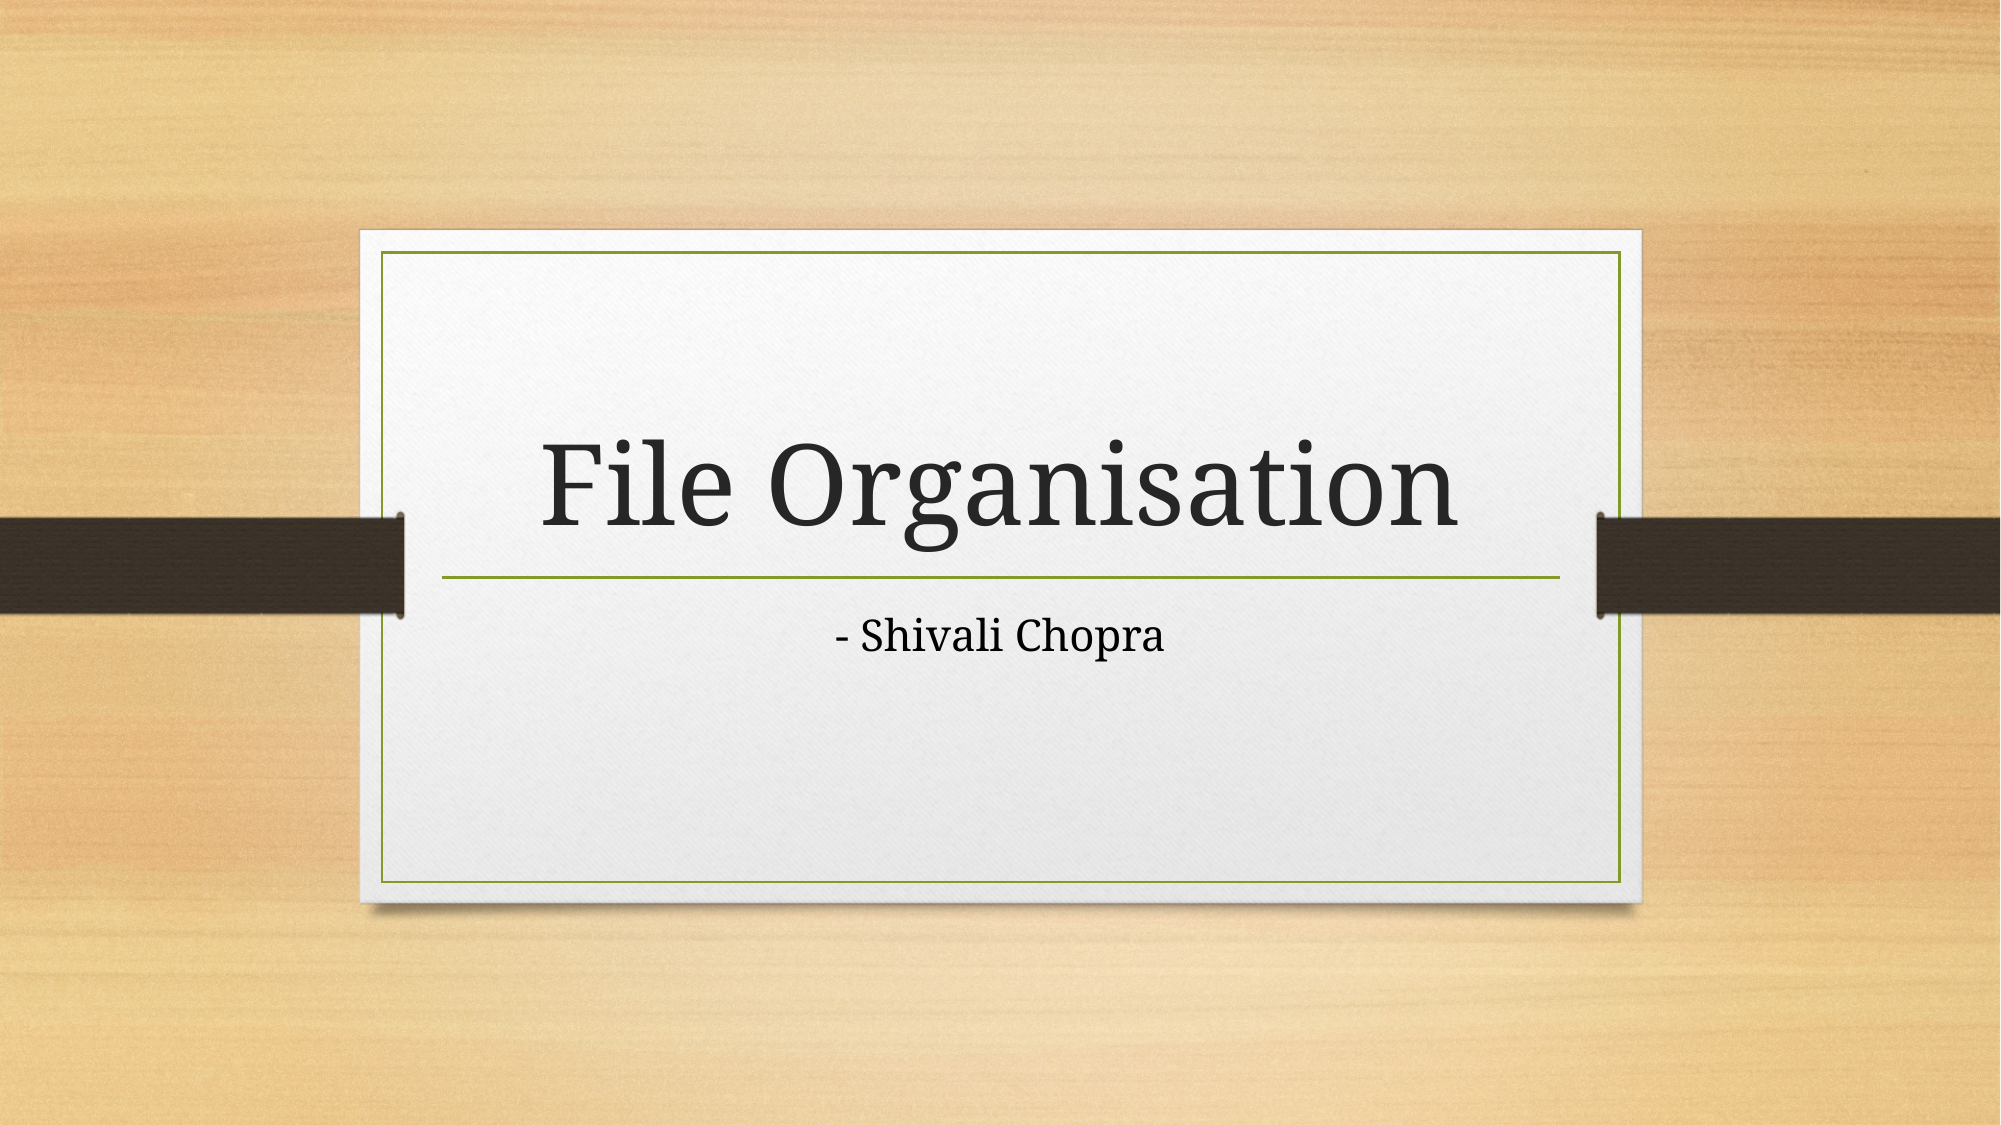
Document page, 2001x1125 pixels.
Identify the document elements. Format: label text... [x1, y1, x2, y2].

picture [0, 0, 2001, 1125]
title File Organisation [441, 306, 1560, 556]
subtitle - Shivali Chopra [441, 600, 1560, 817]
